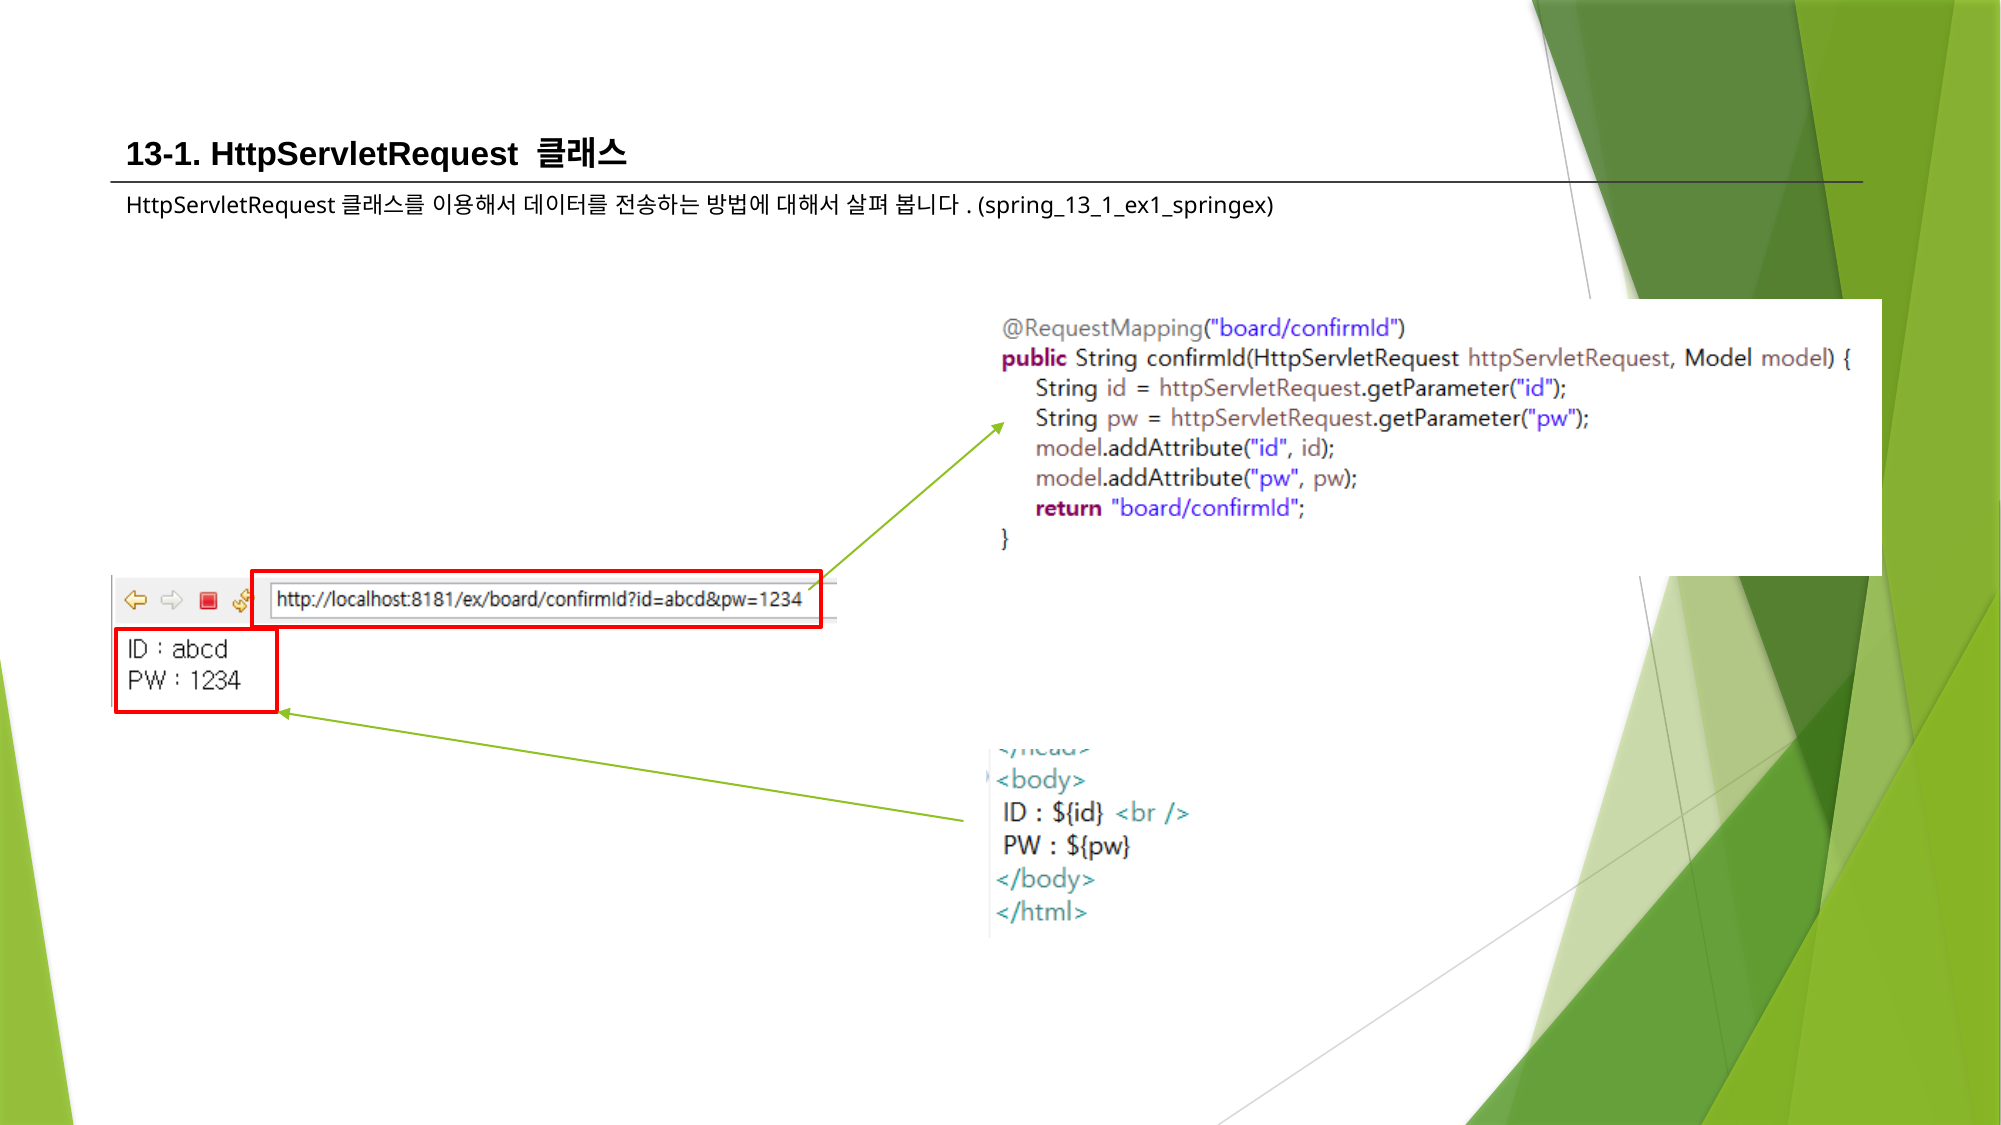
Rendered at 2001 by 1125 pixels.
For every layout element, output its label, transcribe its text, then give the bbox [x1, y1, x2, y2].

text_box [808, 421, 1005, 591]
picture [986, 299, 1883, 576]
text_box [276, 711, 964, 822]
picture [110, 574, 837, 708]
text_box HttpServletRequest클래스를 이용해서 데이터를 전송하는 방법에 대해서 살펴 봅니다. (spring_13_1_ex1_springex) [111, 192, 1863, 226]
picture [986, 749, 1261, 938]
text_box 13-1. HttpServletRequest 클래스 [111, 124, 1863, 180]
text_box [250, 570, 803, 574]
